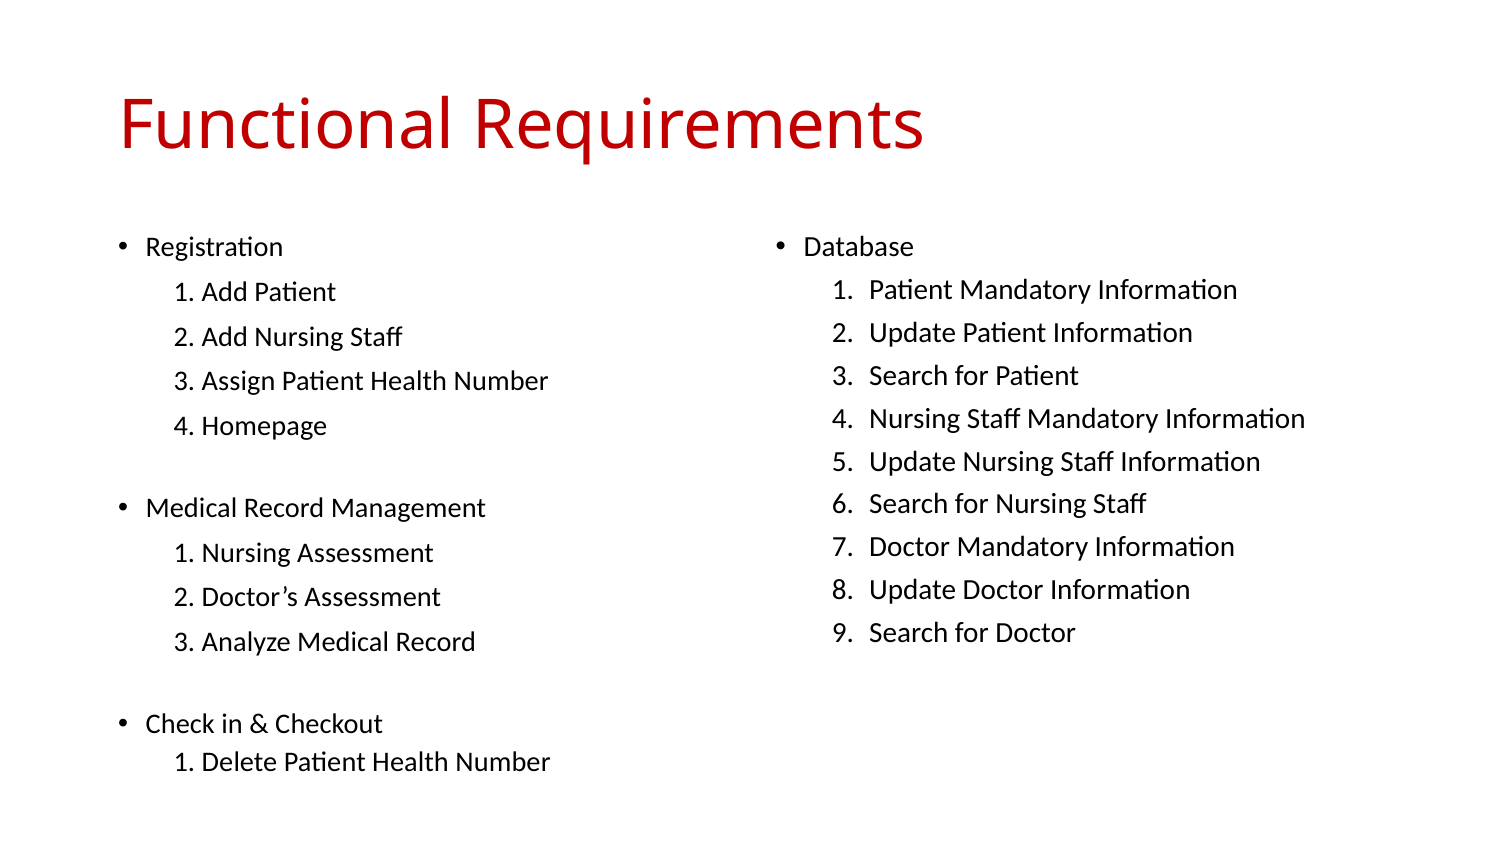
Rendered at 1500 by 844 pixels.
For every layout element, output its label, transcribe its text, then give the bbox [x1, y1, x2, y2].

text_box Database Patient Mandatory Information Update Patient Information Search for Patient Nursing Staff Mandatory Information Update Nursing Staff Information Search for Nursing Staff Doctor Mandatory Information Update Doctor Information Search for Doctor [760, 223, 1500, 759]
list Registration Add Patient Add Nursing Staff Assign Patient Health Number Homepage Medical Record Management Nursing Assessment Doctor’s Assessment Analyze Medical Record Check in & Checkout Delete Patient Health Number [103, 224, 1397, 787]
title Functional Requirements [103, 44, 1397, 208]
